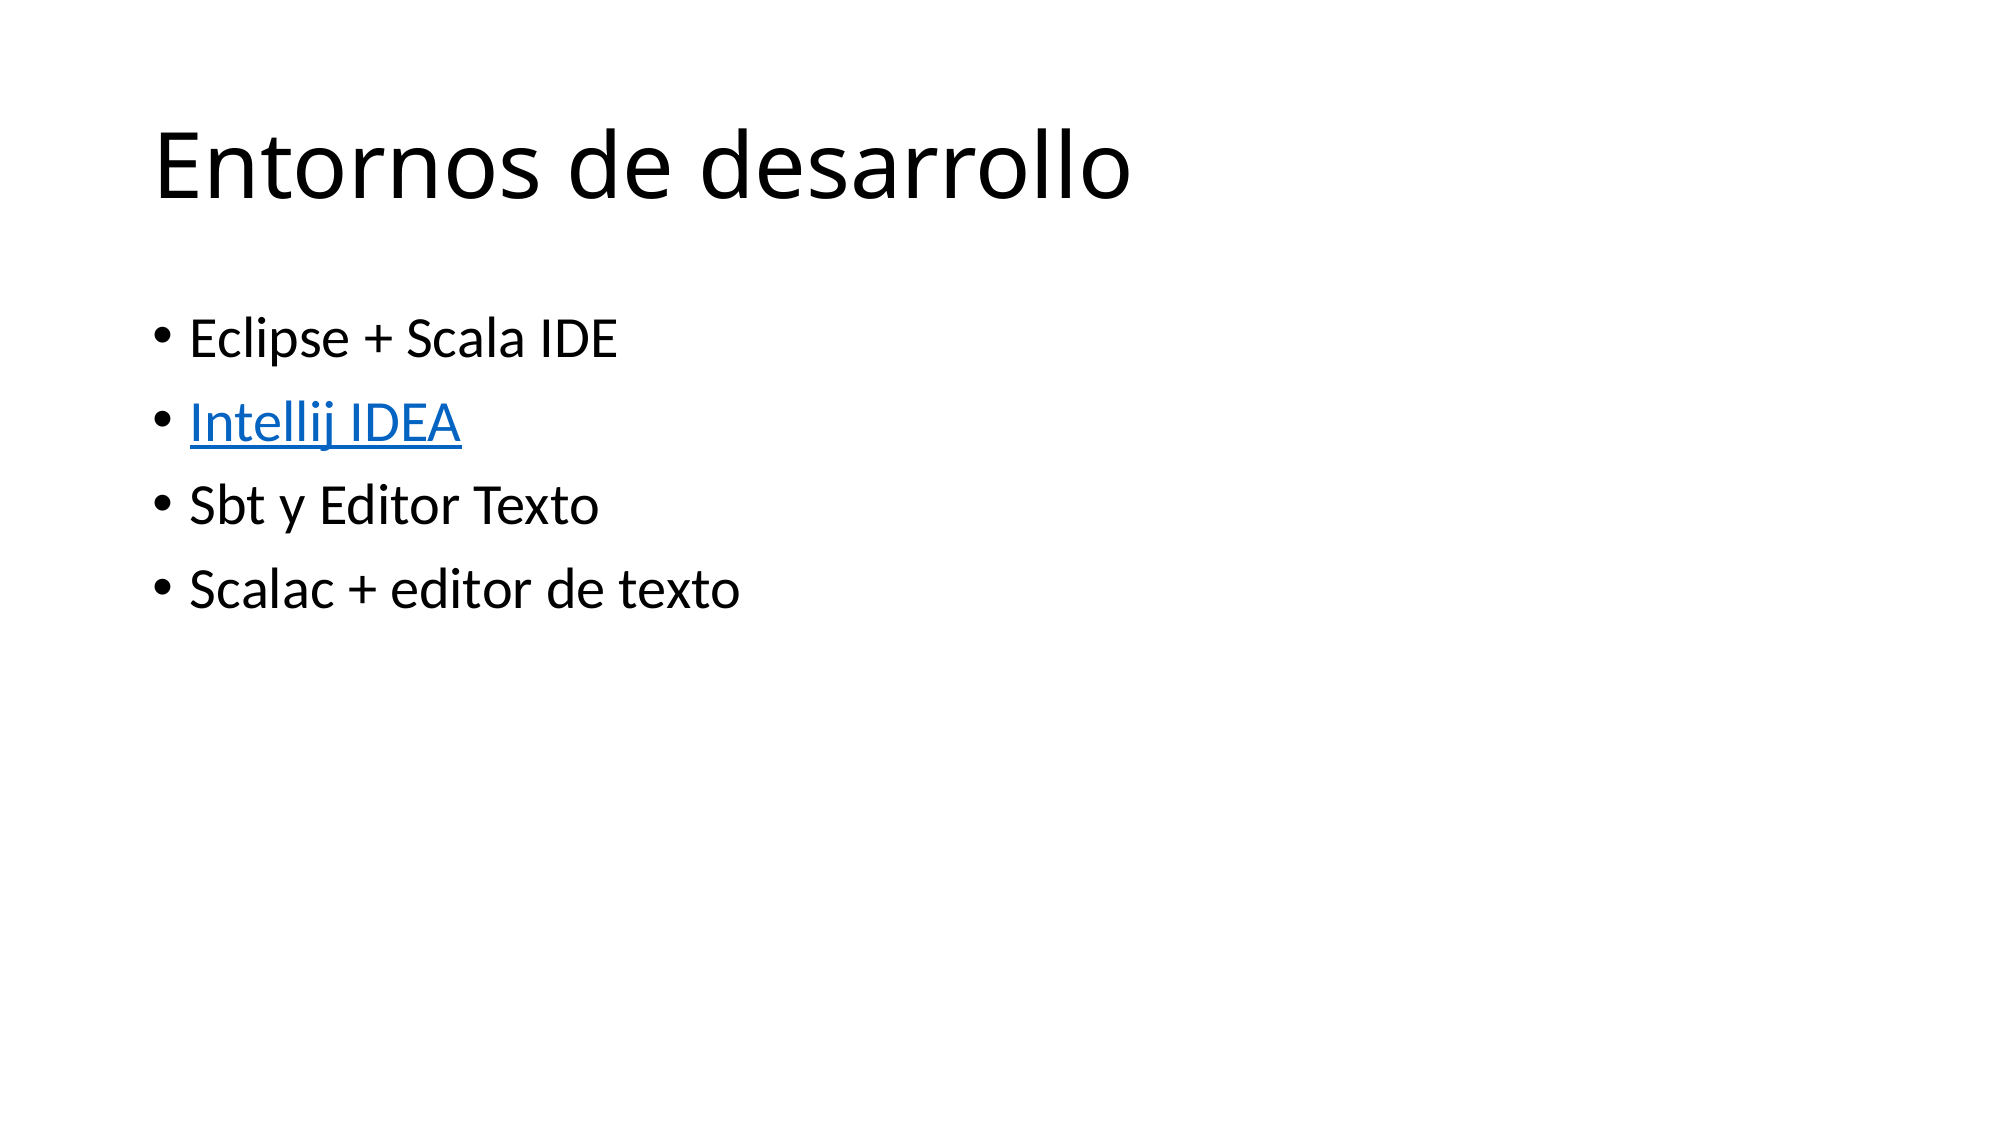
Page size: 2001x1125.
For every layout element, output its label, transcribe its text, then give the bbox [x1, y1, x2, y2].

title Entornos de desarrollo [137, 59, 1863, 278]
list Eclipse + Scala IDE Intellij IDEA Sbt y Editor Texto Scalac + editor de texto [137, 299, 1863, 1014]
